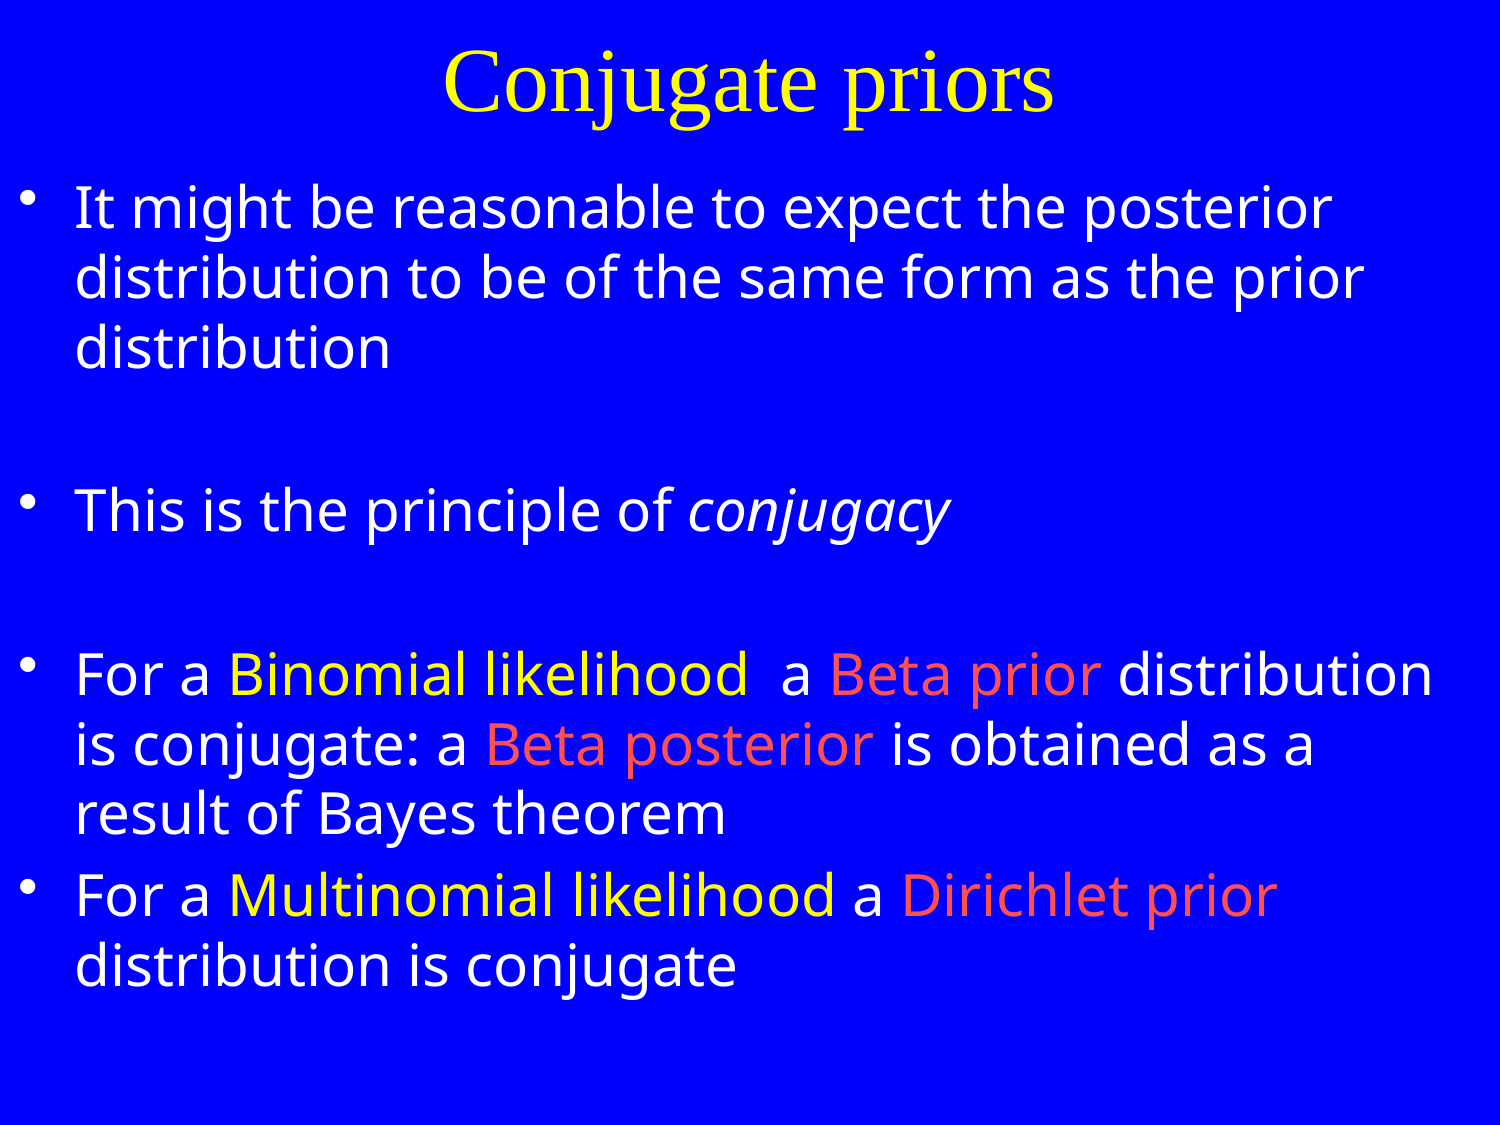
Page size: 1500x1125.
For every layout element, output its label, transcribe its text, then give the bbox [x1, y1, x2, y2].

title Conjugate priors [0, 0, 1500, 151]
list It might be reasonable to expect the posterior distribution to be of the same form as the prior distribution This is the principle of conjugacy For a Binomial likelihood a Beta prior distribution is conjugate: a Beta posterior is obtained as a result of Bayes theorem For a Multinomial likelihood a Dirichlet prior distribution is conjugate [3, 162, 1500, 1125]
